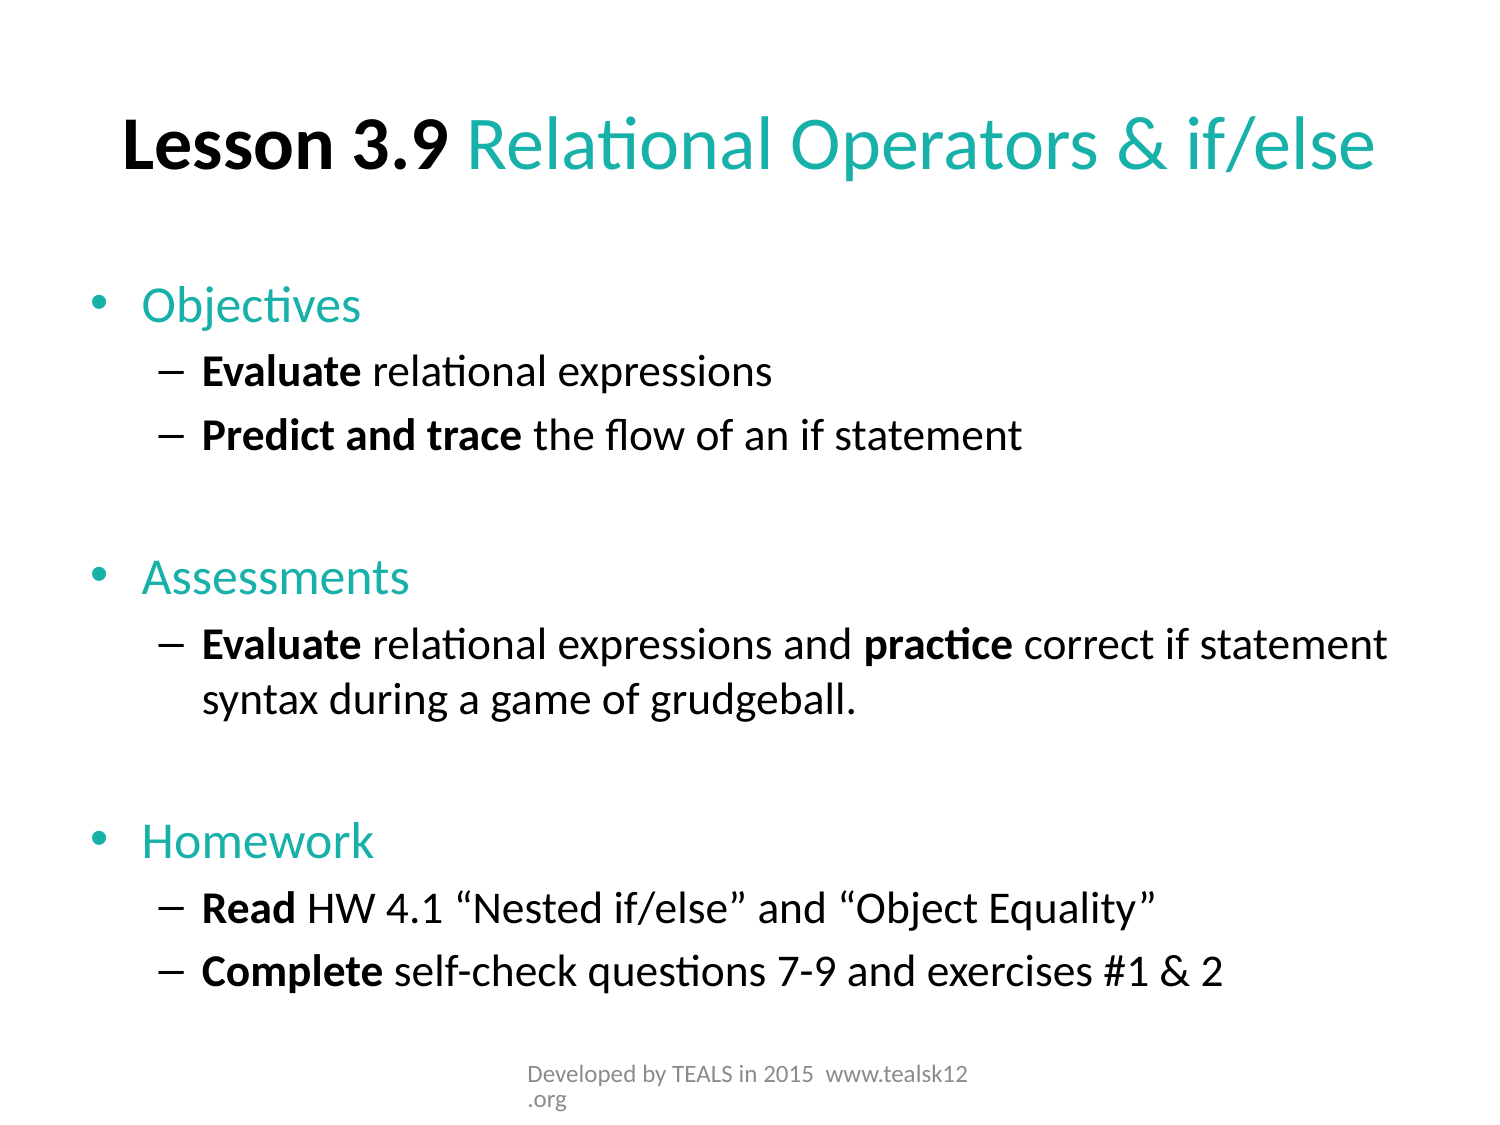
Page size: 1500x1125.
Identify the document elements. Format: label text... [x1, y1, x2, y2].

footer Developed by TEALS in 2015 www.tealsk12.org [512, 1042, 988, 1103]
list Objectives Evaluate relational expressions Predict and trace the flow of an if statement Assessments Evaluate relational expressions and practice correct if statement syntax during a game of grudgeball. Homework Read HW 4.1 “Nested if/else” and “Object Equality” Complete self-check questions 7-9 and exercises #1 & 2 [75, 262, 1425, 1005]
title Lesson 3.9 Relational Operators & if/else [75, 45, 1425, 233]
